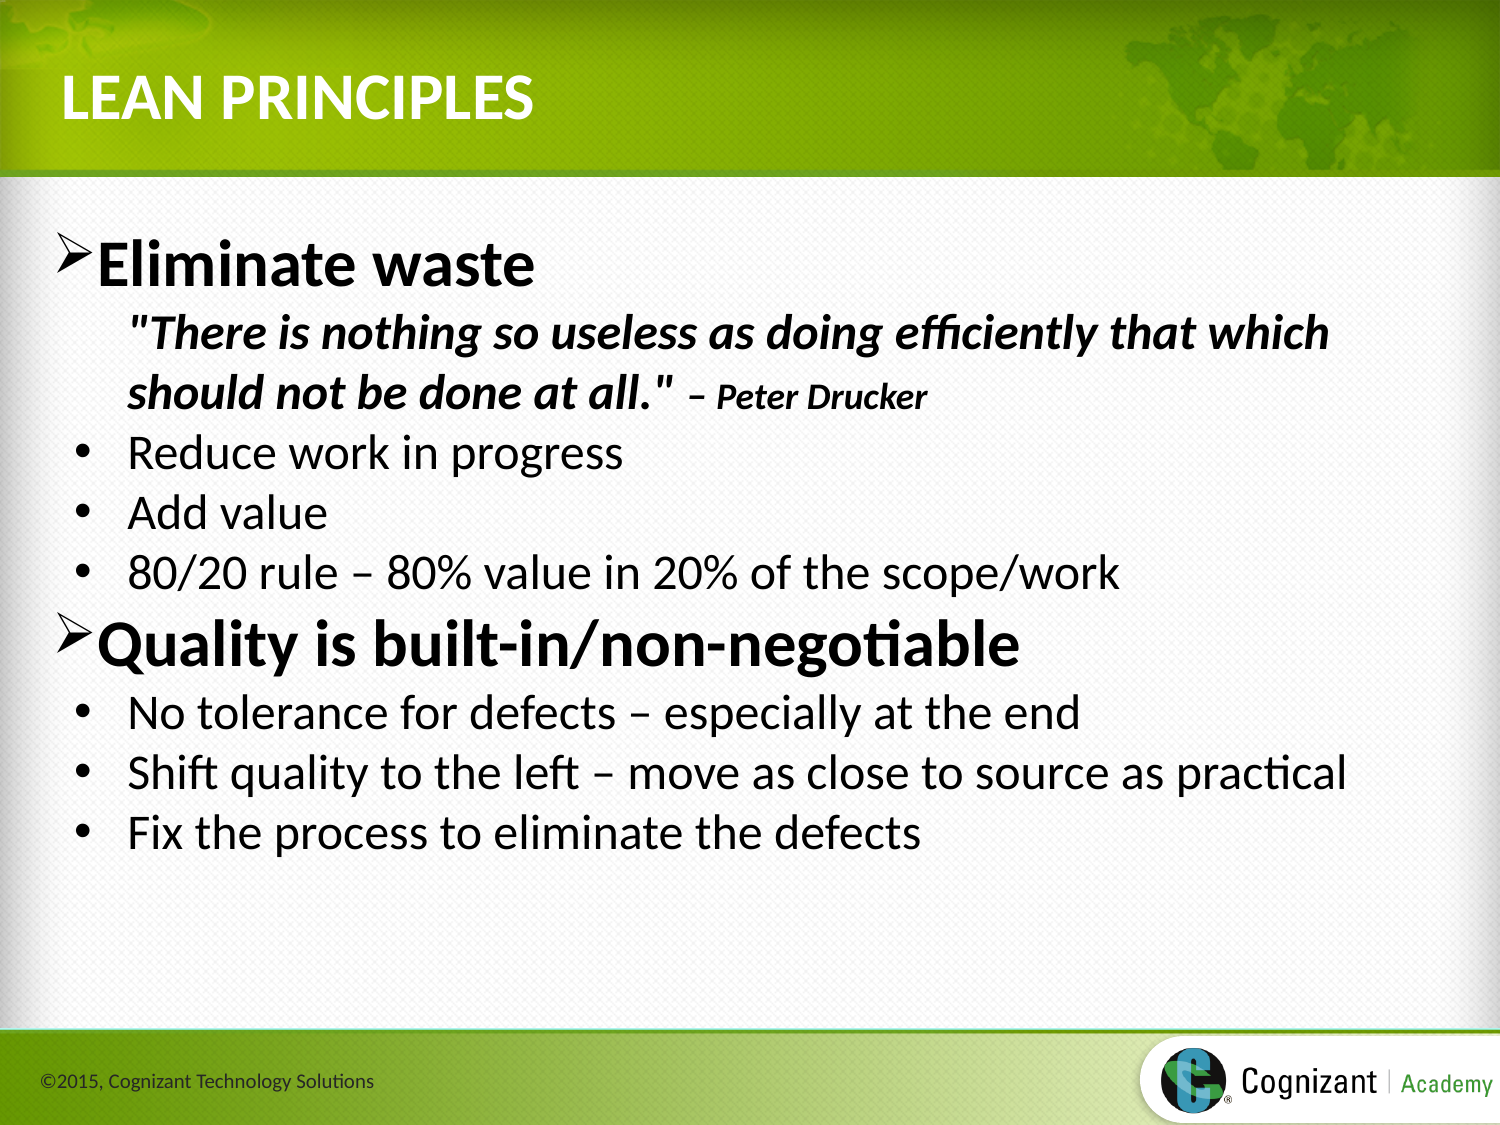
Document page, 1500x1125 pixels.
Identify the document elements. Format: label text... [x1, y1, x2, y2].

list Eliminate waste "There is nothing so useless as doing efficiently that which should not be done at all." – Peter Drucker Reduce work in progress Add value 80/20 rule – 80% value in 20% of the scope/work Quality is built-in/non-negotiable No tolerance for defects – especially at the end Shift quality to the left – move as close to source as practical Fix the process to eliminate the defects [37, 212, 1450, 988]
title LEAN PRINCIPLES [46, 45, 1244, 126]
picture [0, 1030, 1500, 1125]
picture [0, 0, 1500, 1028]
